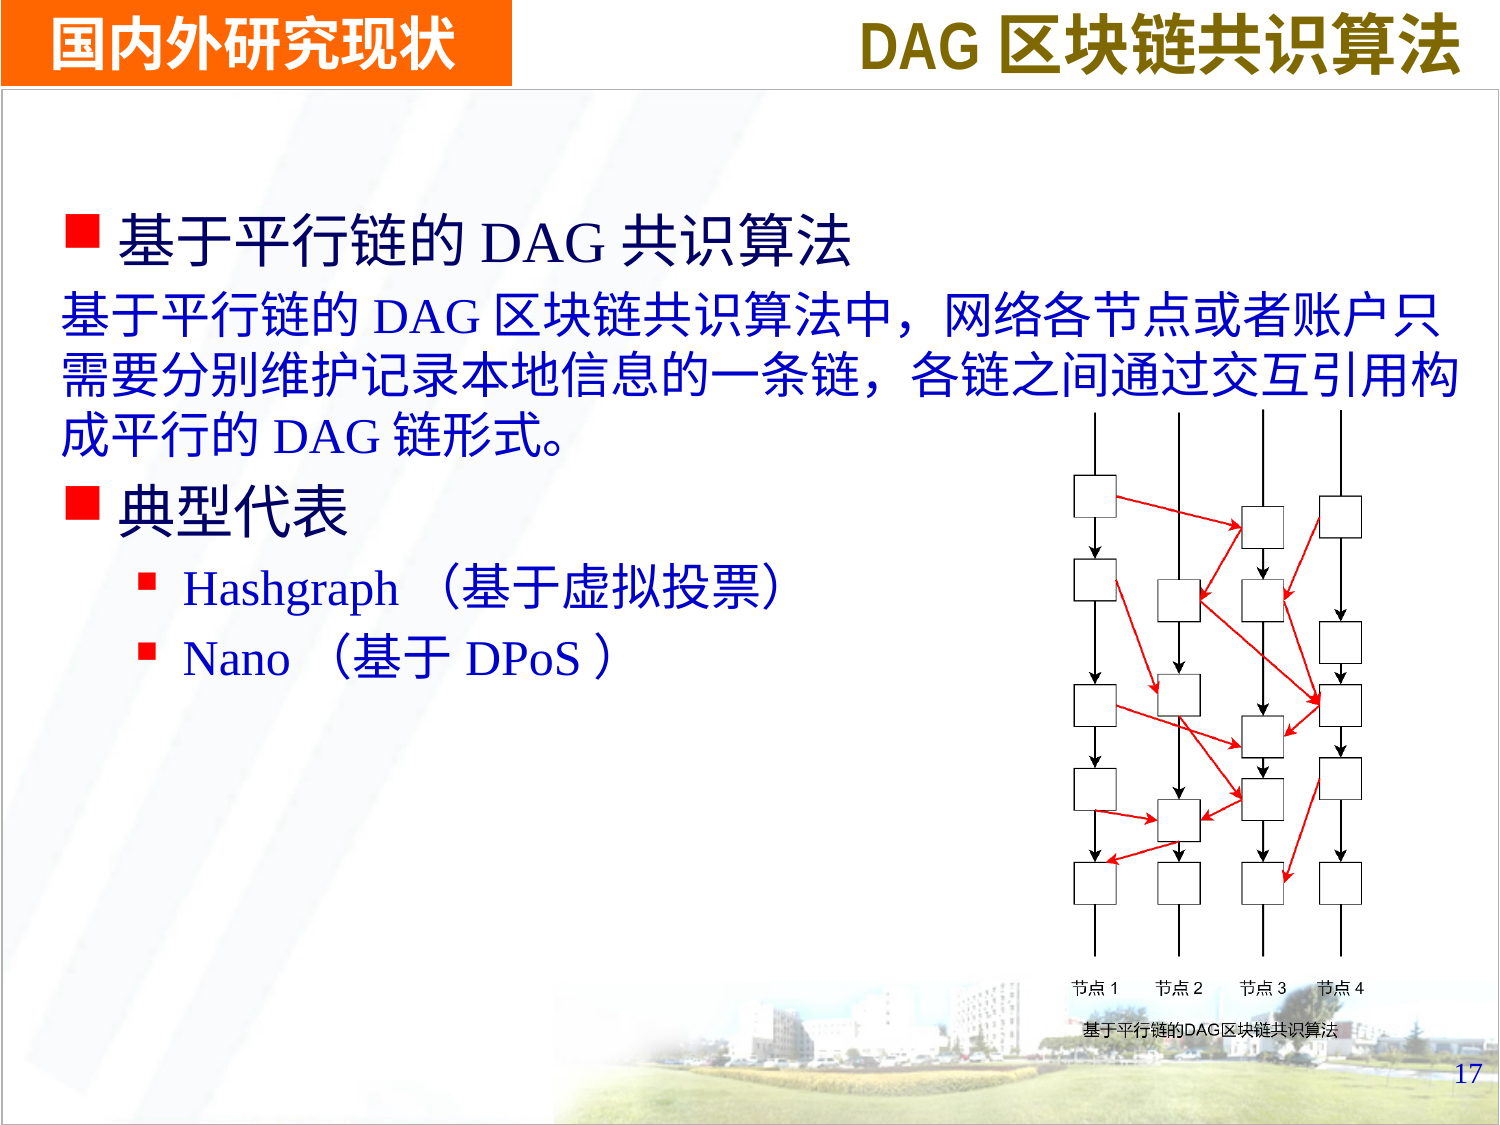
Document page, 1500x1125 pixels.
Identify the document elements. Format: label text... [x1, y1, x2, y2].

slide_number 17 [1185, 1046, 1499, 1123]
title 国内外研究现状 [1, 39, 512, 86]
picture [3, 90, 1498, 1124]
list 基于平行链的DAG共识算法 基于平行链的DAG区块链共识算法中，网络各节点或者账户只需要分别维护记录本地信息的一条链，各链之间通过交互引用构成平行的DAG链形式。 典型代表 Hashgraph（基于虚拟投票） Nano（基于DPoS） [45, 196, 1500, 965]
text_box DAG区块链共识算法 [844, 1, 1499, 91]
title 国内外研究现状 [1, 1, 512, 38]
